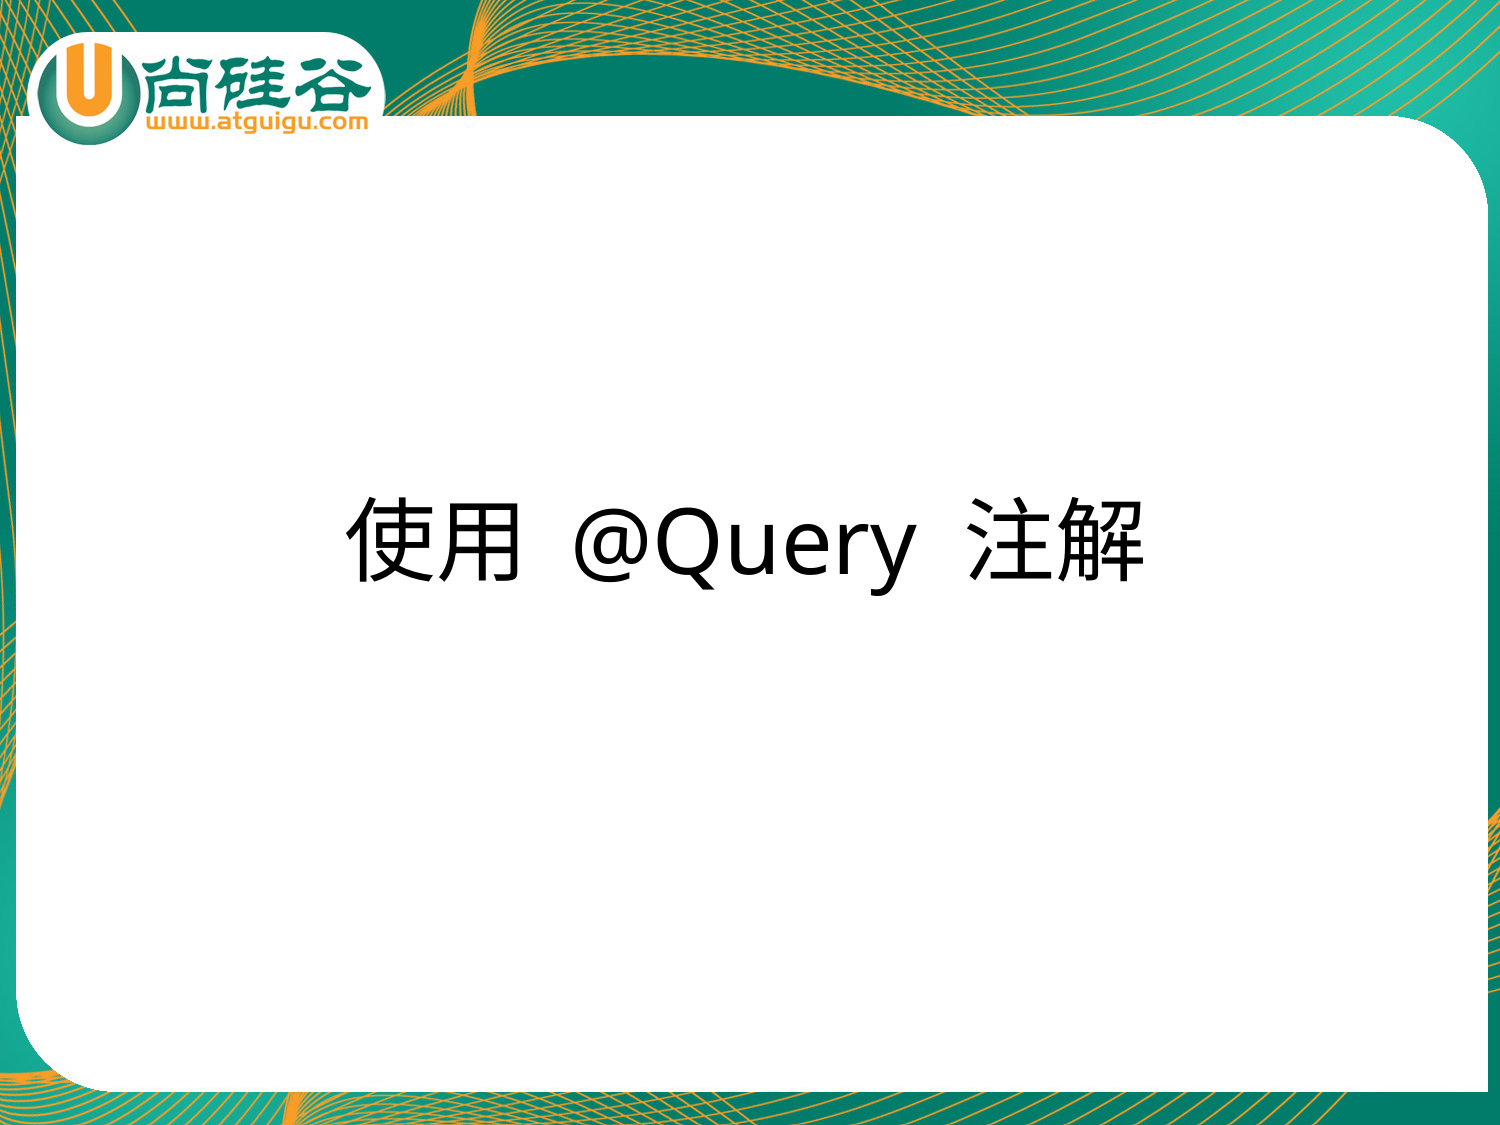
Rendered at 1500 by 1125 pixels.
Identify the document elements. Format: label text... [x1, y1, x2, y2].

title 使用 @Query 注解 [53, 444, 1439, 632]
picture [0, 0, 1500, 1125]
